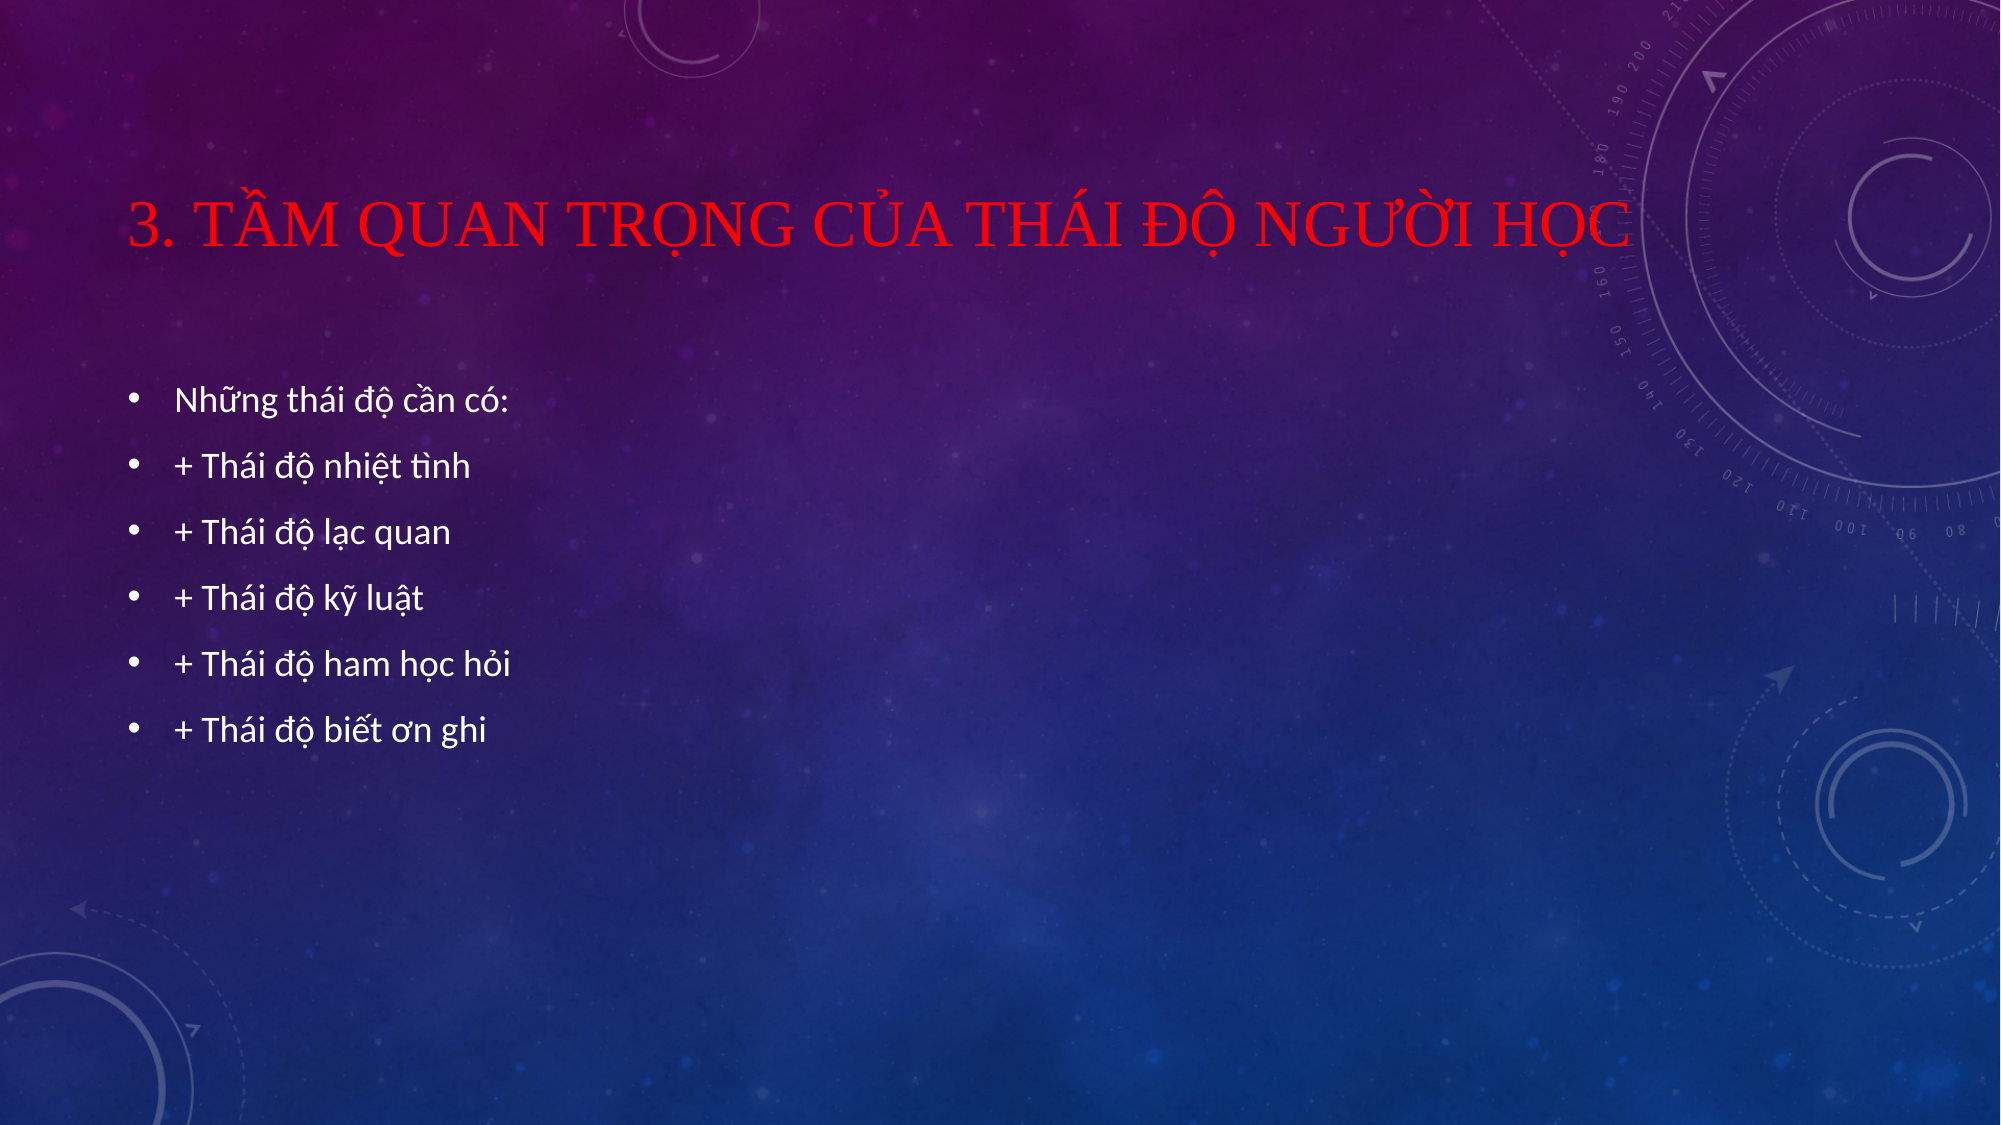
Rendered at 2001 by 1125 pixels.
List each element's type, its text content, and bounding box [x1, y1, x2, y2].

picture [0, 0, 2001, 1125]
list Những thái độ cần có: + Thái độ nhiệt tình + Thái độ lạc quan + Thái độ kỹ luật + Thái độ ham học hỏi + Thái độ biết ơn ghi [112, 280, 1775, 845]
title 3. tầm quan trọng của thái độ người học [112, 99, 1775, 280]
